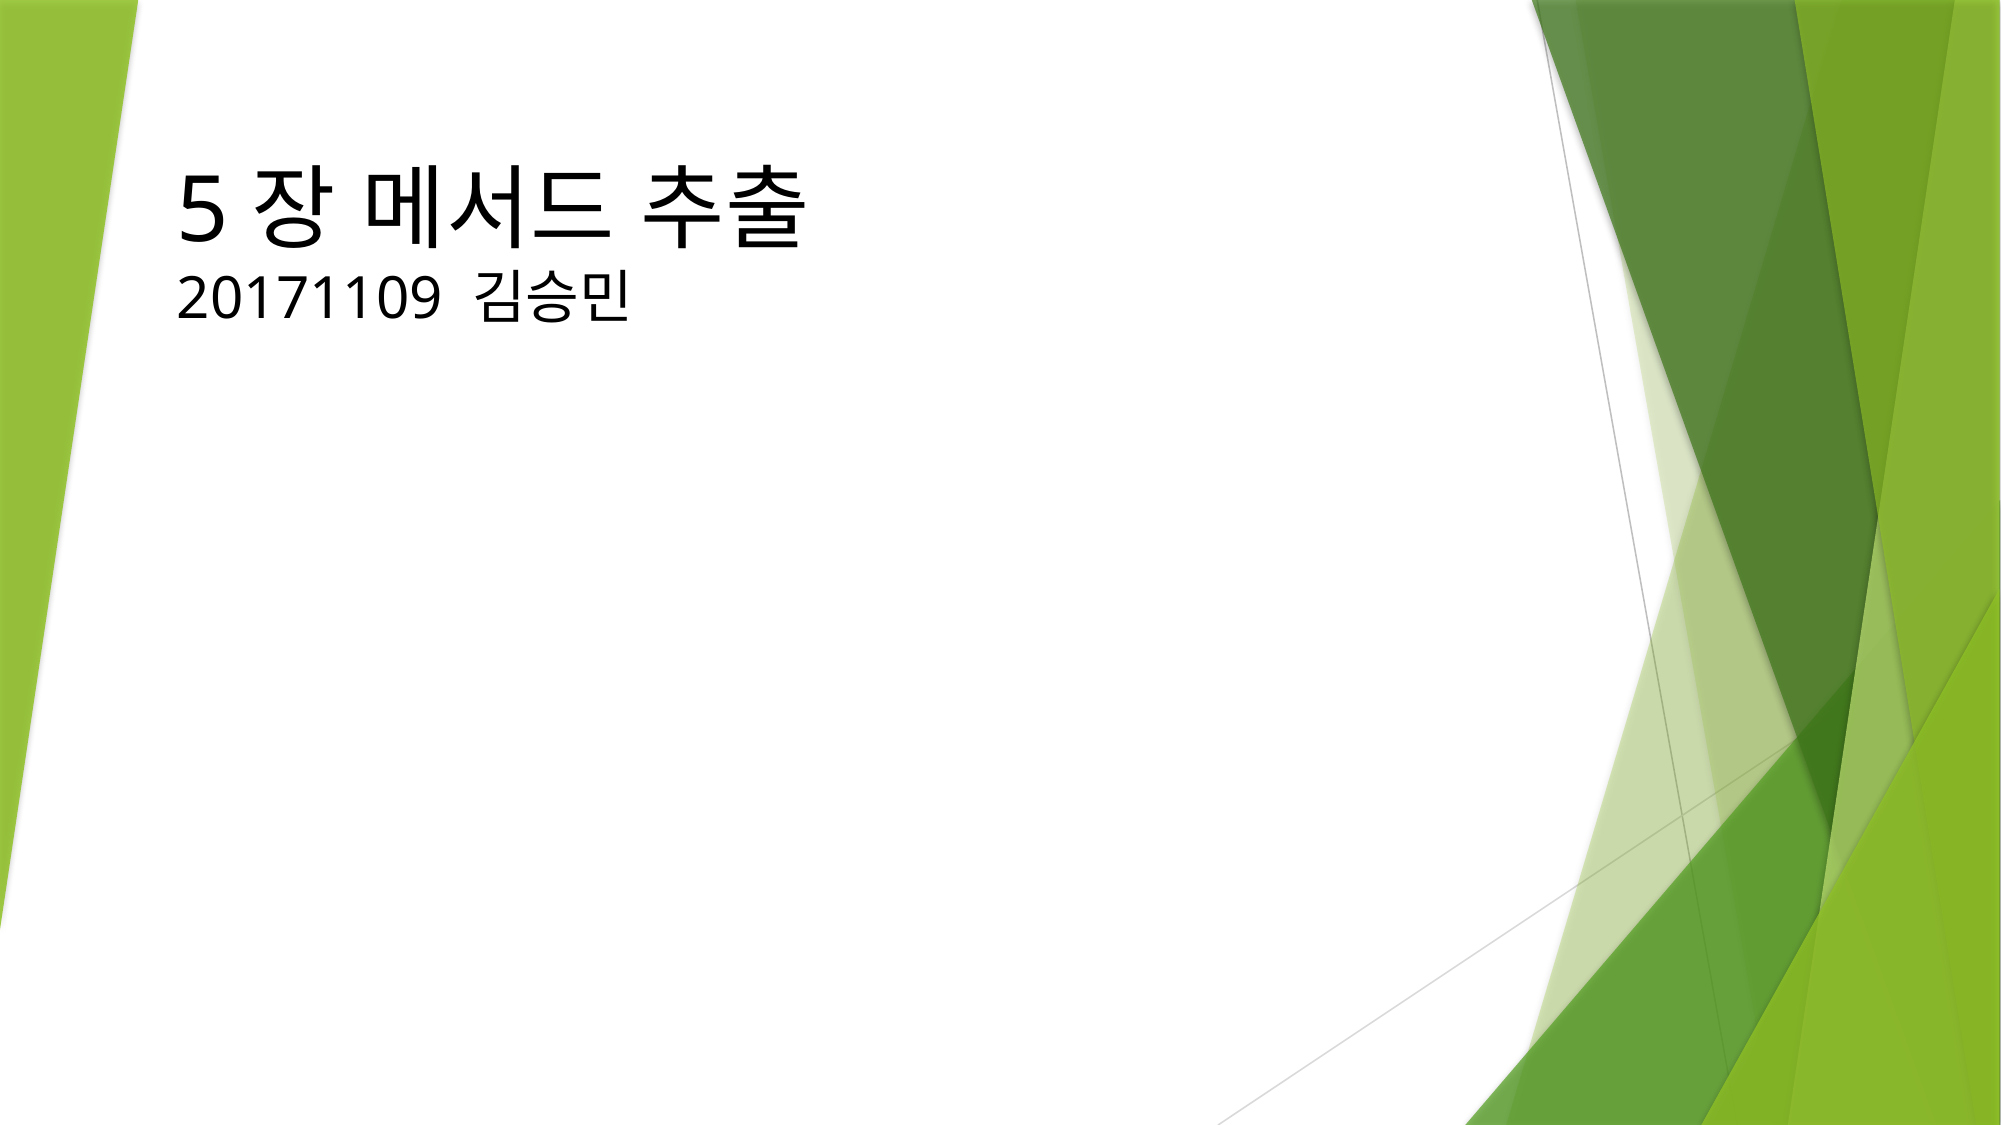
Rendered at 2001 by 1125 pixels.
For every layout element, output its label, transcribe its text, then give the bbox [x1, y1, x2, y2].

text_box 5장 메서드 추출 20171109 김승민 [162, 142, 825, 338]
